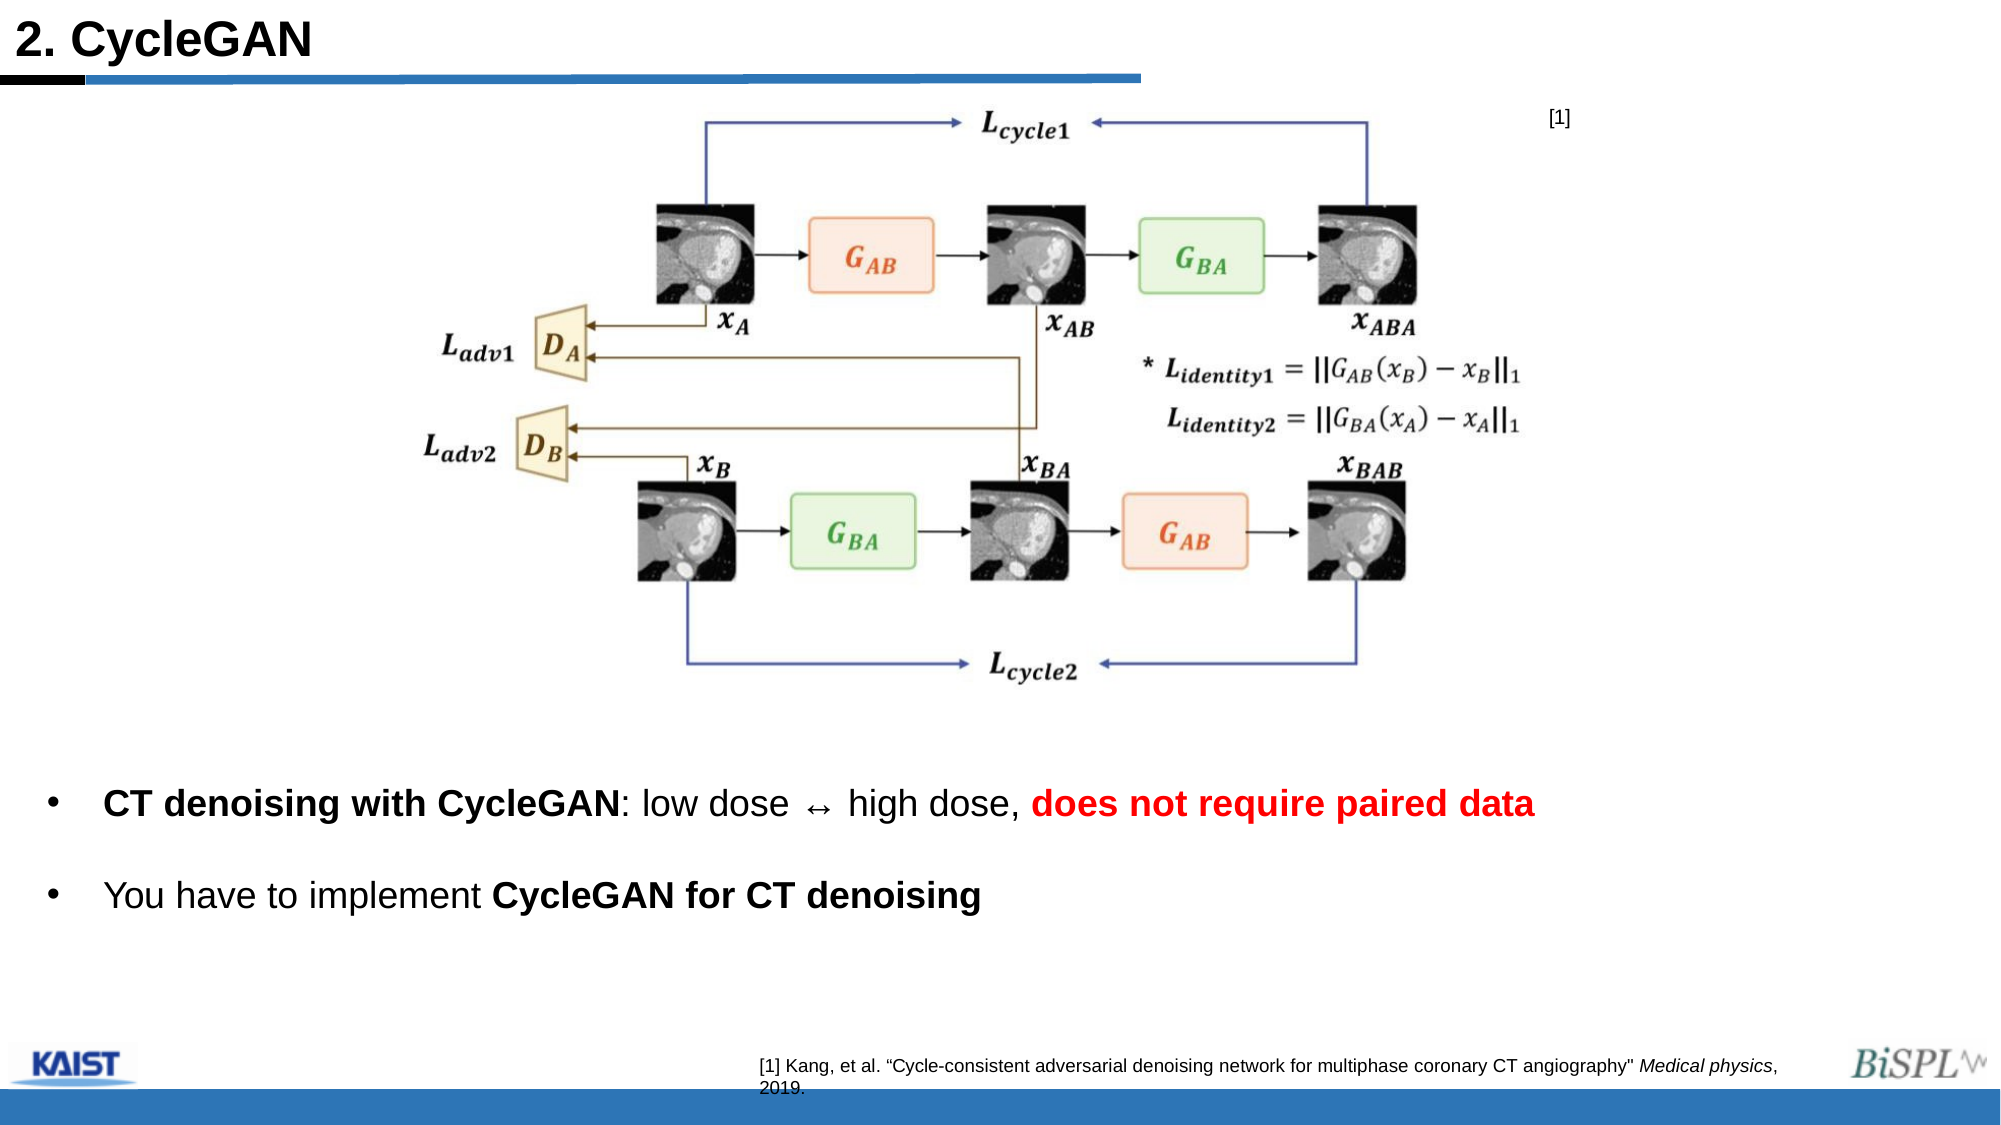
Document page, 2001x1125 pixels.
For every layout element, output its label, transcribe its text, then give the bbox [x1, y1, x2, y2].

picture [7, 1042, 138, 1091]
picture [1848, 1038, 1987, 1086]
title 2. CycleGAN [12, 4, 960, 195]
text_box CT denoising with CycleGAN: low dose ↔ high dose, does not require paired data You have to implement CycleGAN for CT denoising [44, 776, 1537, 916]
picture [419, 104, 1527, 691]
text_box [1] [1546, 101, 1574, 129]
text_box [1] Kang, et al. “Cycle-consistent adversarial denoising network for multiphase coronary CT angiography" Medical physics, 2019. [757, 1051, 1826, 1099]
